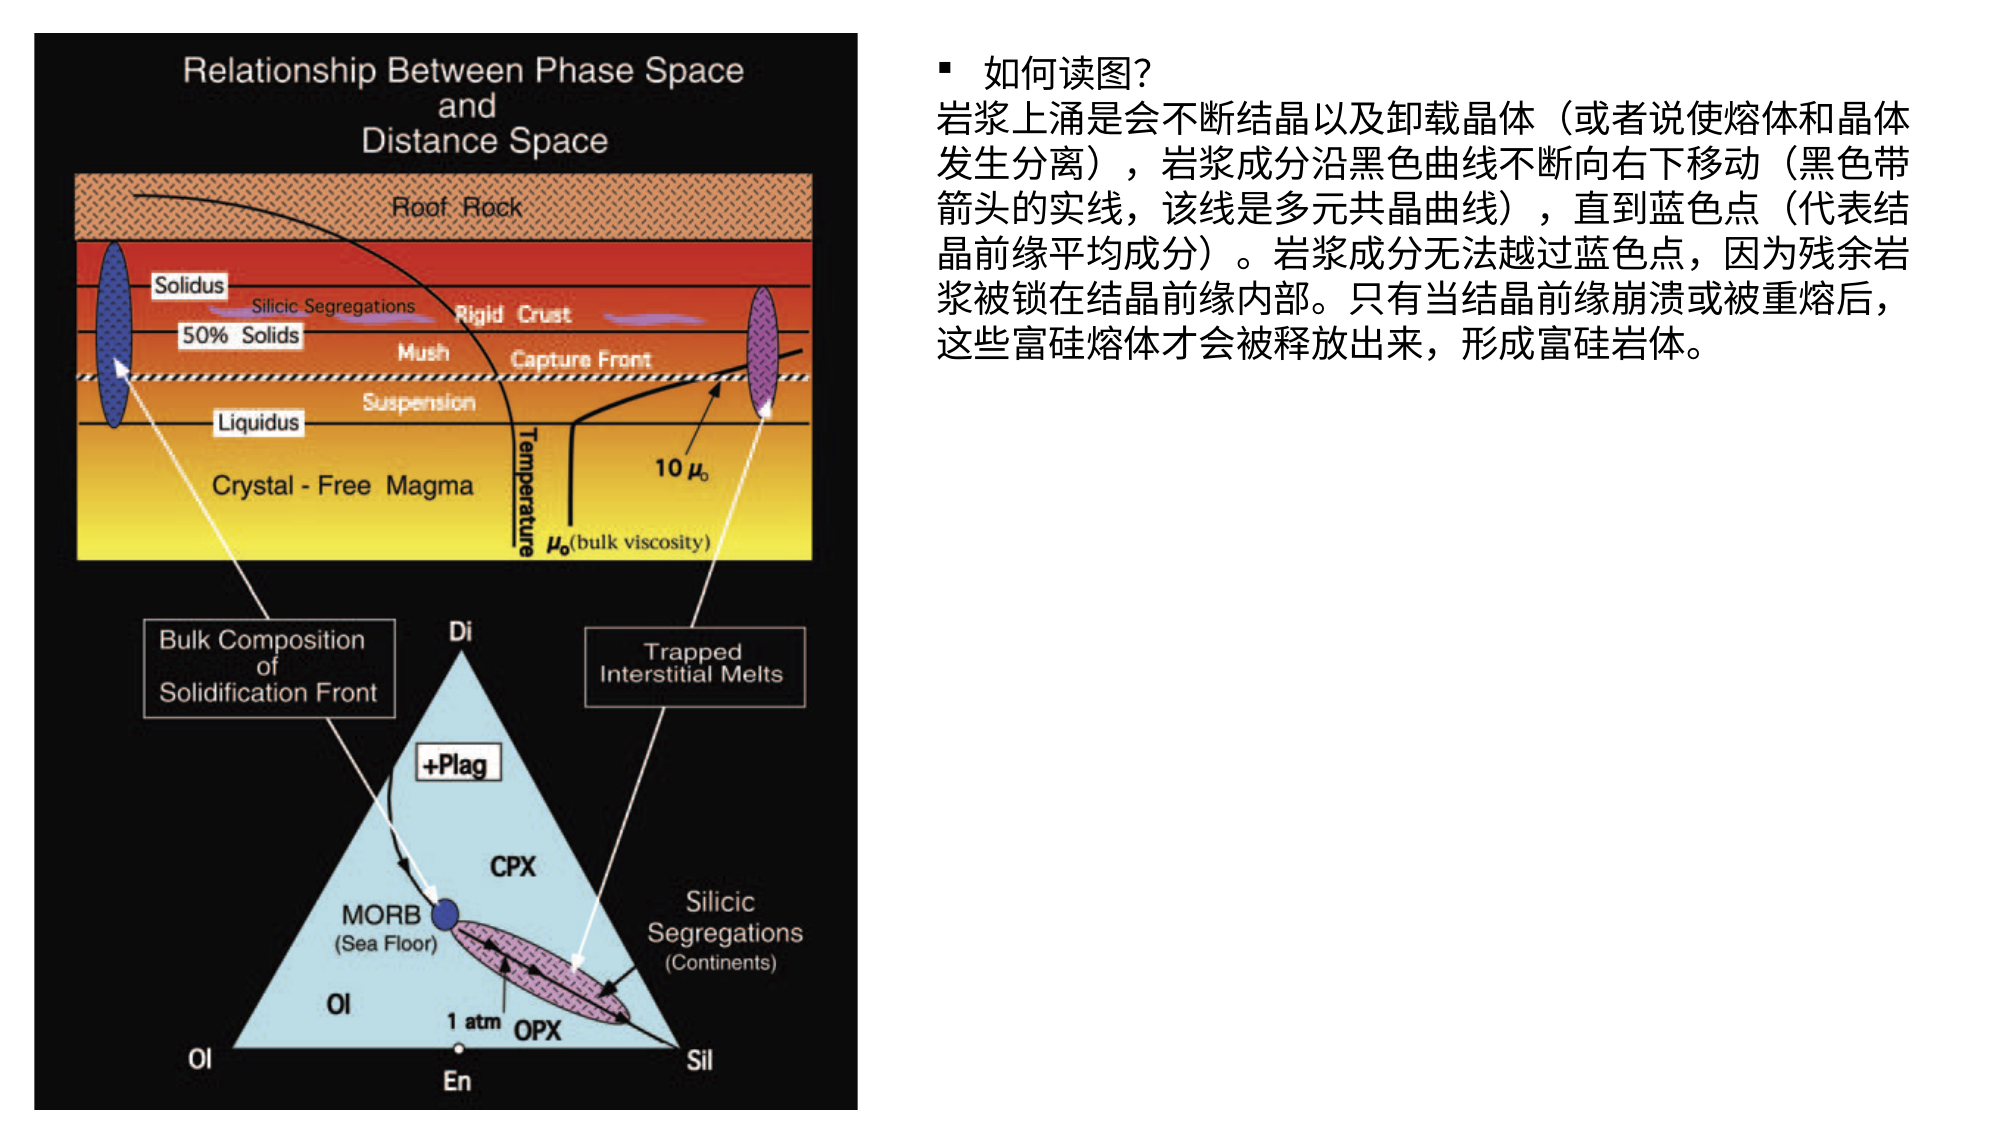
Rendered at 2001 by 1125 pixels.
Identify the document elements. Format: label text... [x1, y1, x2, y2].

text_box 如何读图？ 岩浆上涌是会不断结晶以及卸载晶体（或者说使熔体和晶体发生分离），岩浆成分沿黑色曲线不断向右下移动（黑色带箭头的实线，该线是多元共晶曲线），直到蓝色点（代表结晶前缘平均成分）。岩浆成分无法越过蓝色点，因为残余岩浆被锁在结晶前缘内部。只有当结晶前缘崩溃或被重熔后，这些富硅熔体才会被释放出来，形成富硅岩体。 [921, 42, 1947, 372]
picture [34, 33, 858, 1110]
